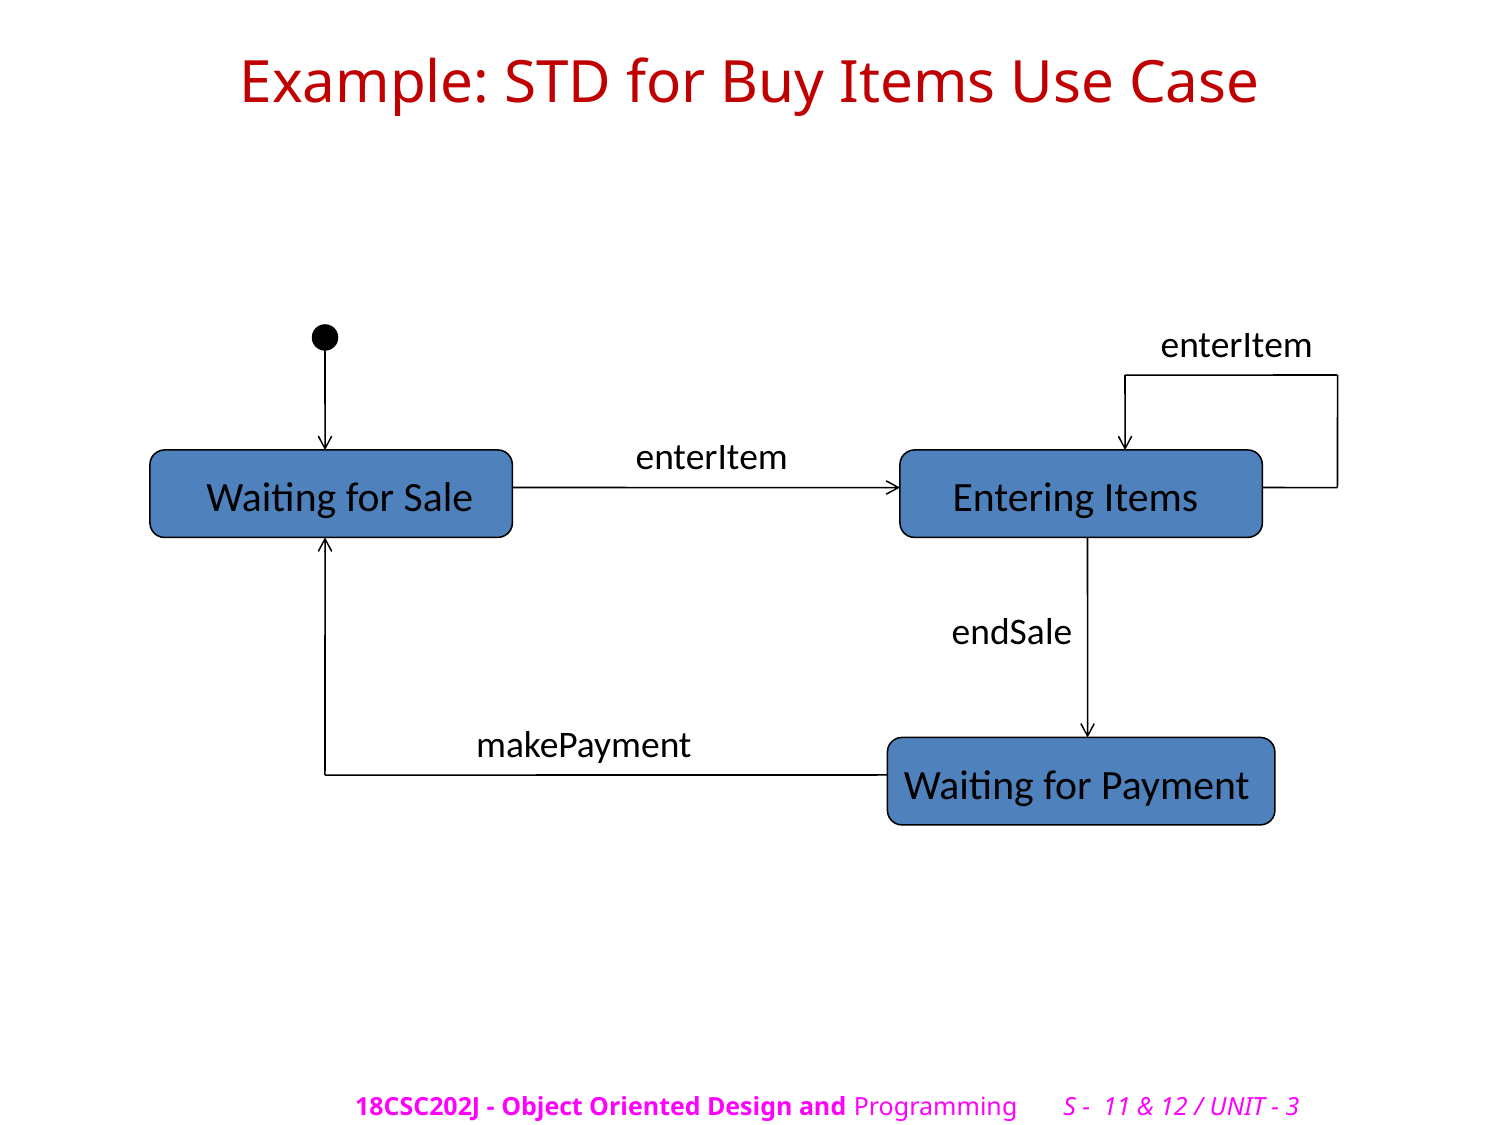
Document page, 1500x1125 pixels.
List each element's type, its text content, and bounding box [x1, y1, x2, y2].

text_box makePayment [461, 712, 707, 773]
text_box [149, 449, 513, 538]
text_box [317, 350, 333, 448]
text_box endSale [936, 599, 1088, 660]
text_box [1080, 660, 1095, 738]
text_box [1117, 374, 1133, 448]
title Example: STD for Buy Items Use Case [75, 45, 1425, 113]
text_box Waiting for Payment [889, 750, 1265, 815]
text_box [899, 449, 1263, 538]
text_box 18CSC202J - Object Oriented Design and Programming S - 11 & 12 / UNIT - 3 [190, 1081, 1465, 1125]
text_box enterItem [620, 424, 803, 485]
text_box [312, 324, 338, 350]
text_box [887, 737, 1275, 825]
text_box enterItem [1145, 312, 1328, 373]
